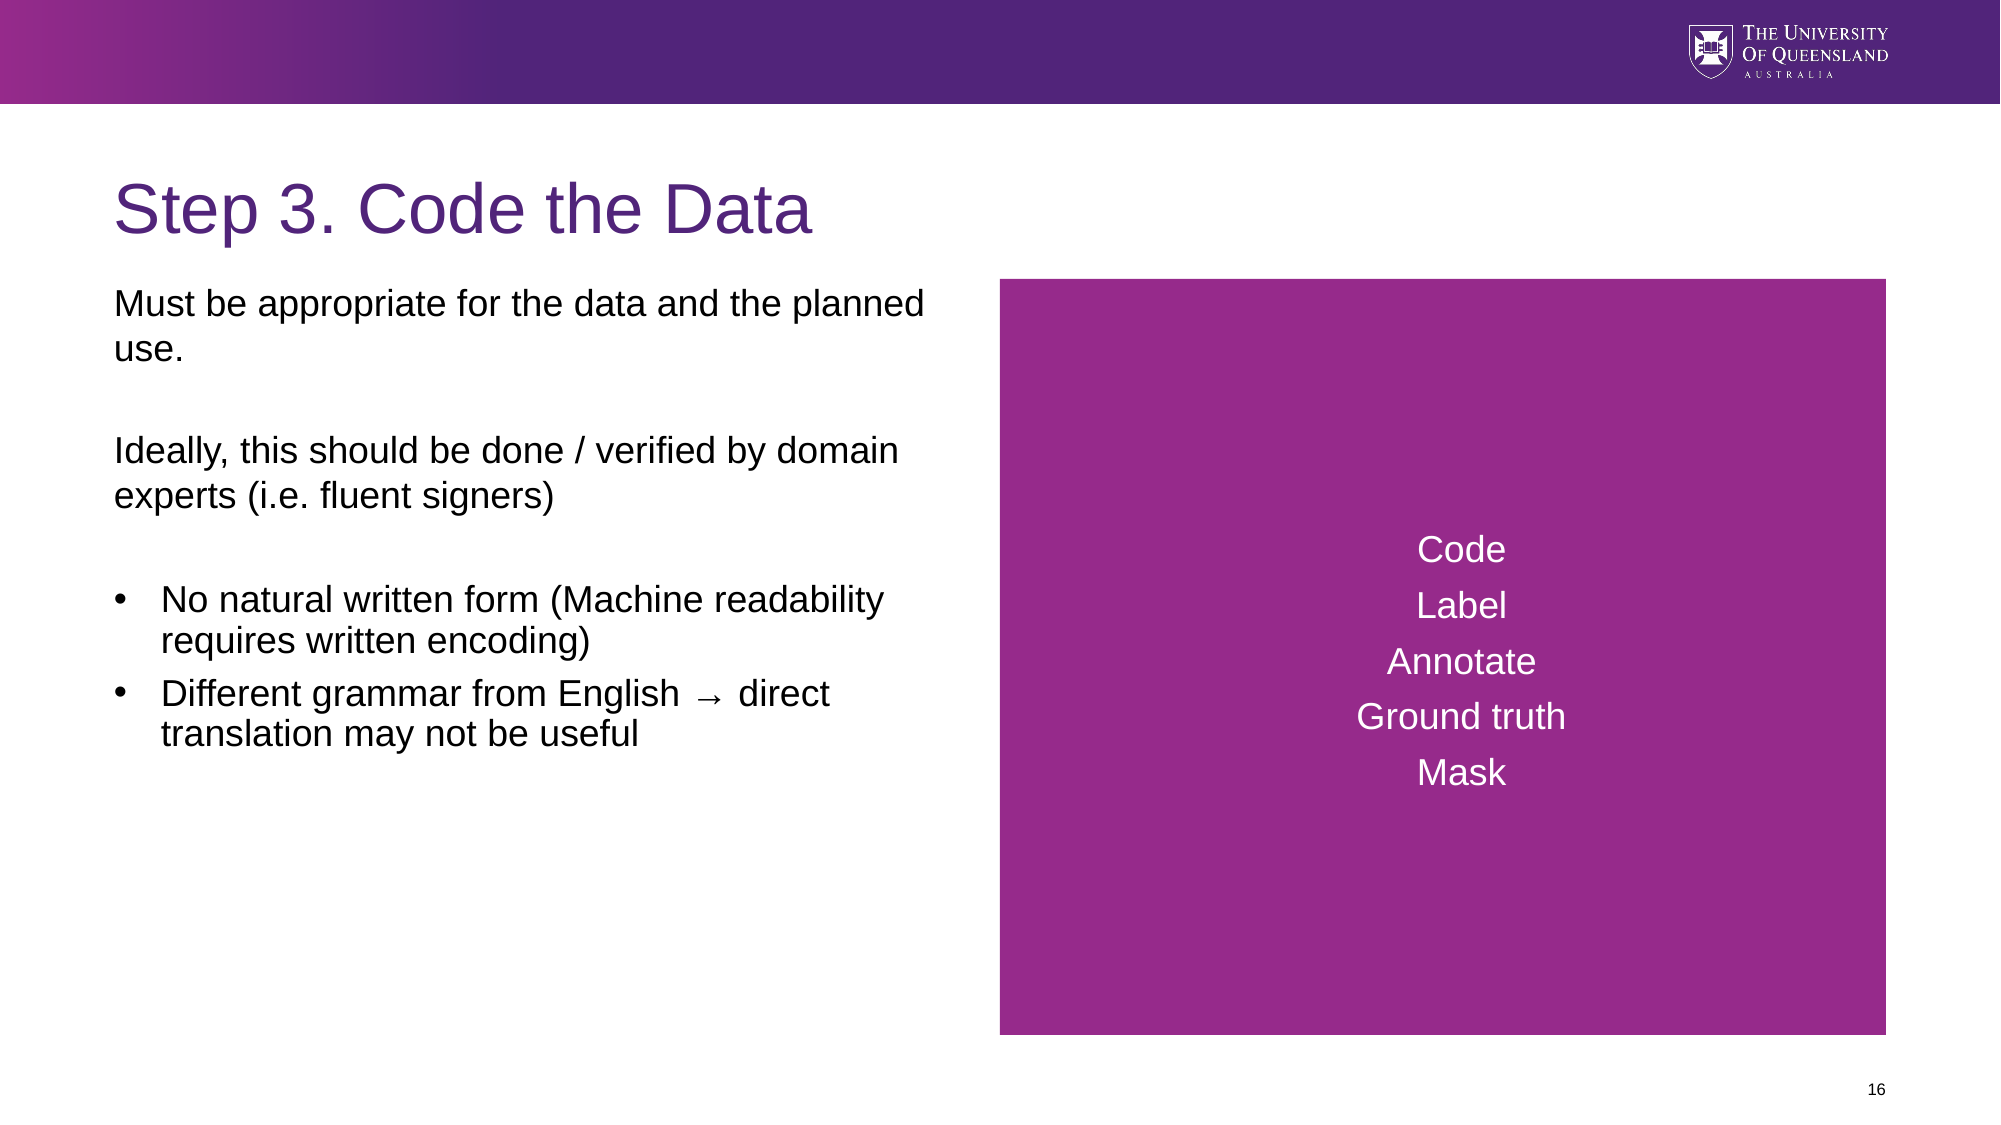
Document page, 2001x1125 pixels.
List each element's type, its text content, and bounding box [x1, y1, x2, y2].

list Must be appropriate for the data and the planned use. Ideally, this should be done / verified by domain experts (i.e. fluent signers) No natural written form (Machine readability requires written encoding) Different grammar from English → direct translation may not be useful [113, 278, 969, 1035]
list Code Label Annotate Ground truth Mask [999, 278, 1886, 1035]
slide_number 16 [1838, 1069, 1886, 1109]
picture [1689, 25, 1888, 79]
title Step 3. Code the Data [114, 172, 1886, 250]
